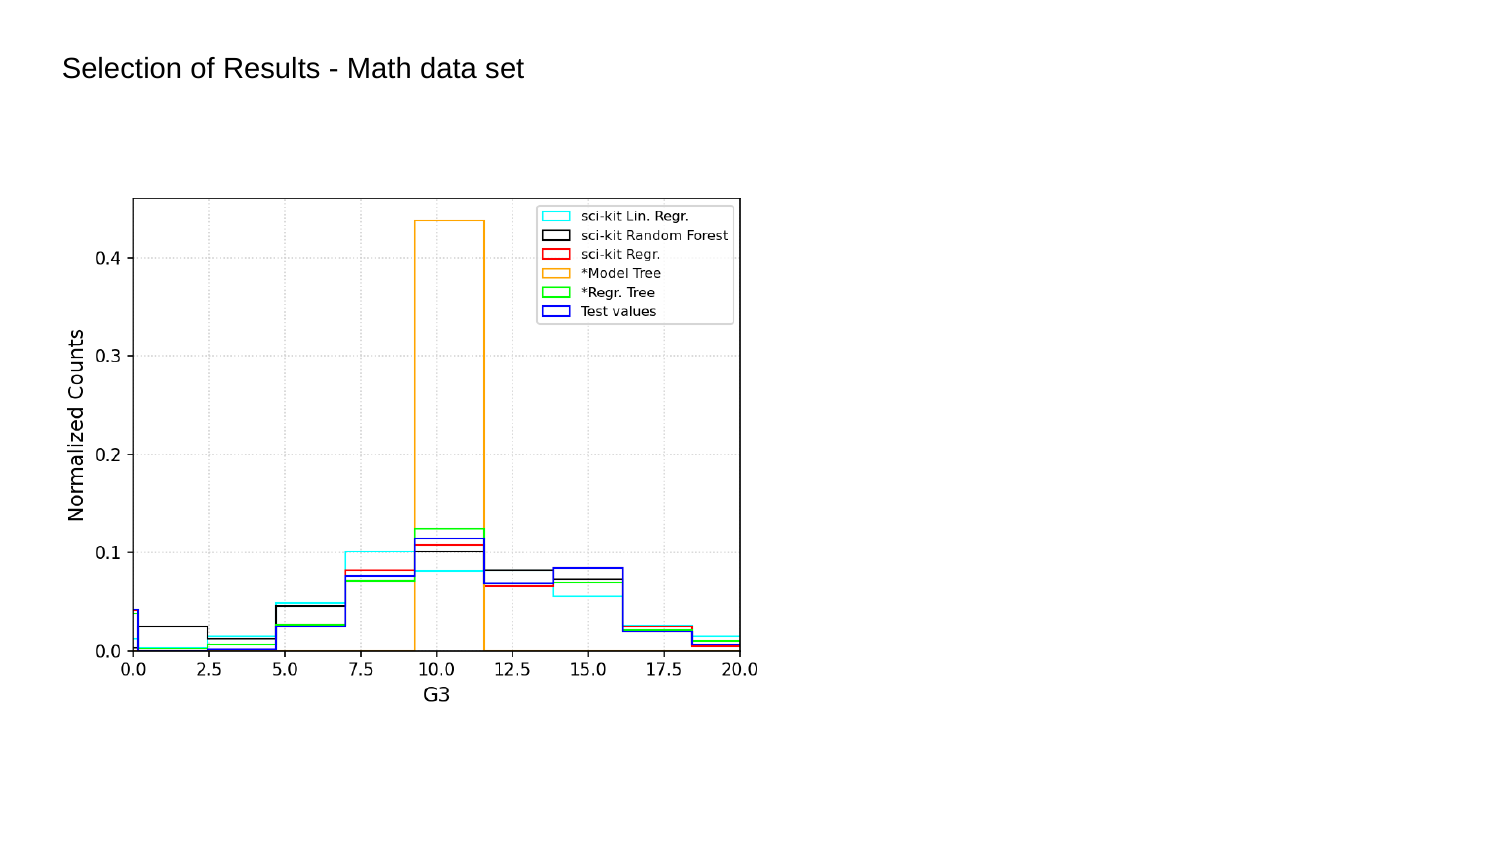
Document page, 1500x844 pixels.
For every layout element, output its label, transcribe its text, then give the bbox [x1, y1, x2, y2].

picture [35, 128, 818, 716]
text_box Selection of Results - Math data set [47, 34, 1442, 99]
